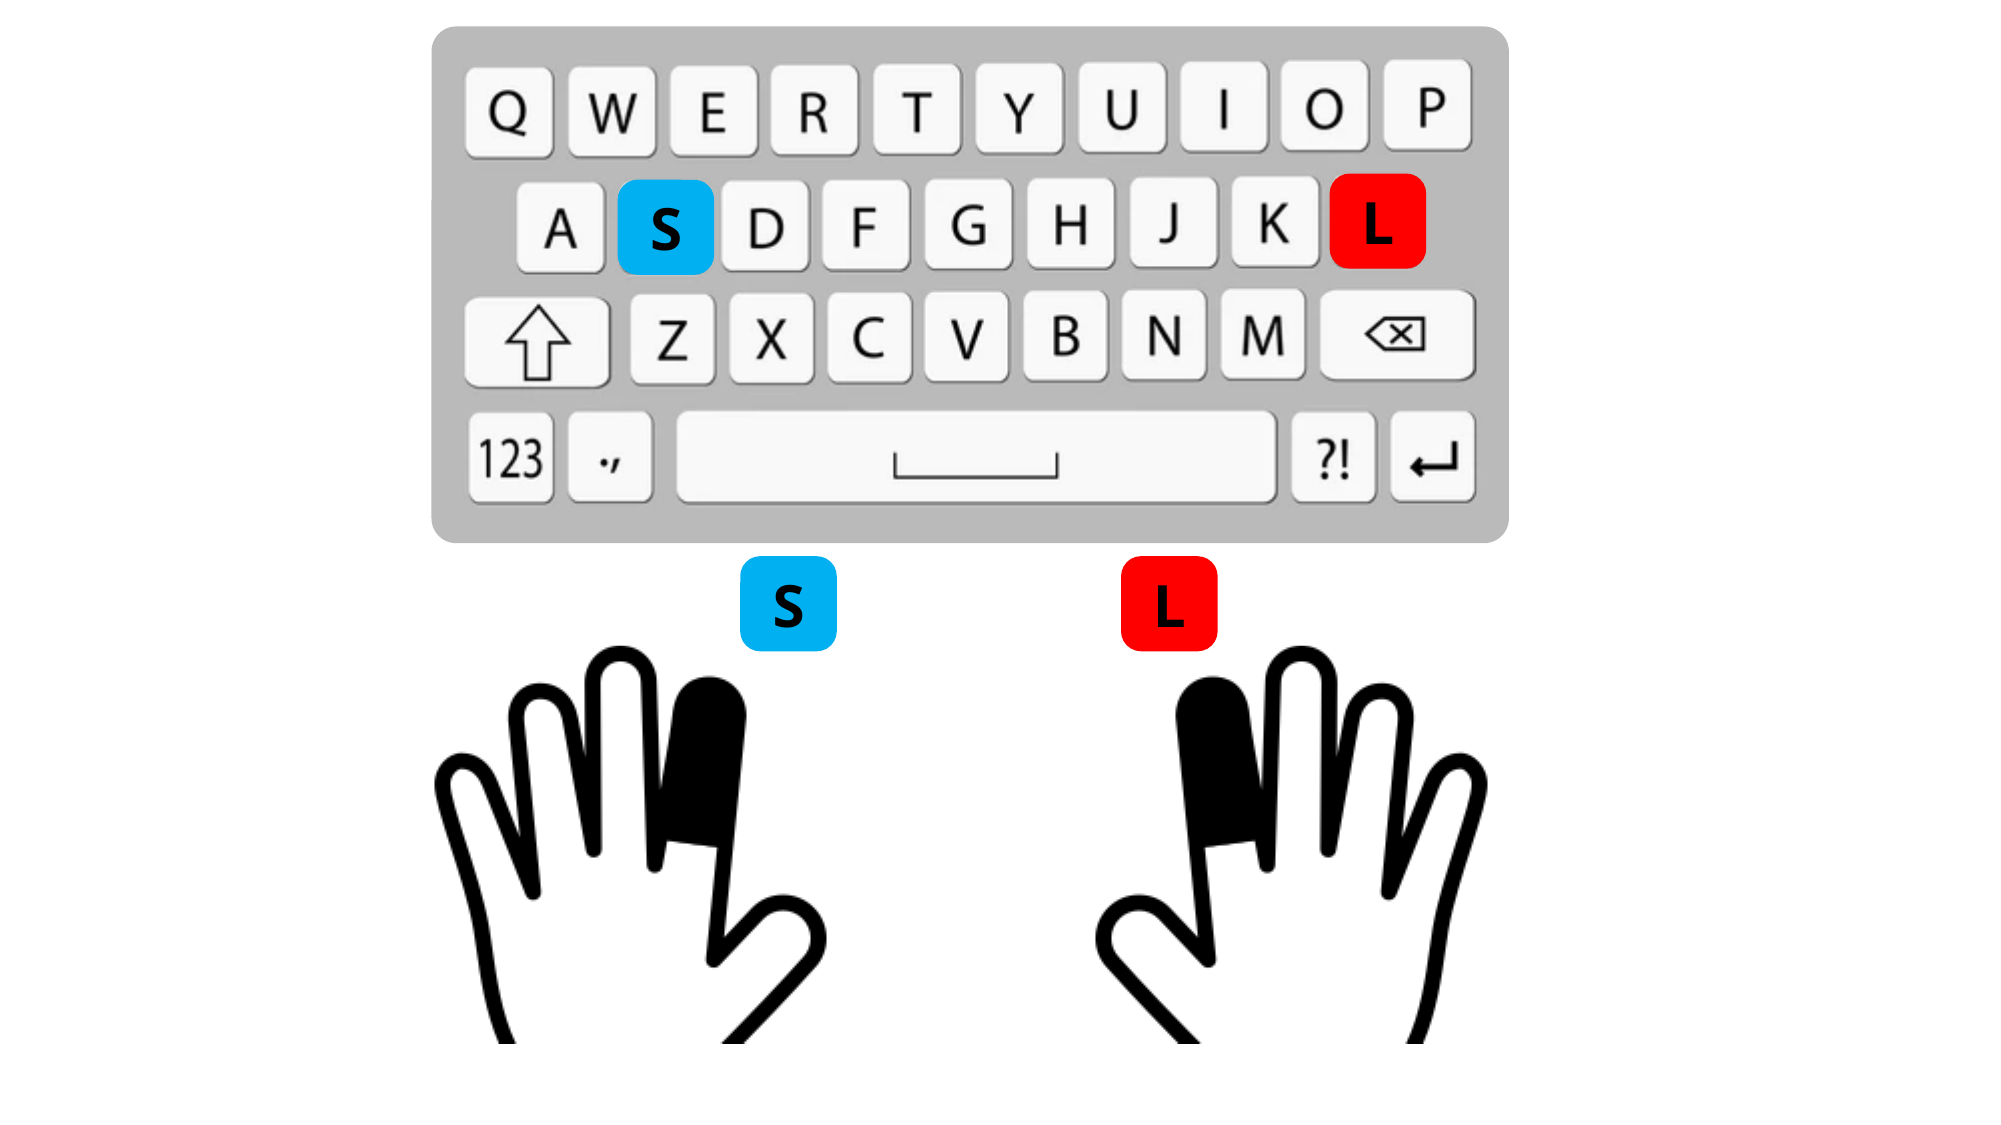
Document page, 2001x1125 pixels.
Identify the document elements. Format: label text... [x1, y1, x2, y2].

text_box S [744, 560, 833, 644]
text_box L [1125, 560, 1213, 644]
picture [1092, 644, 1493, 1045]
picture [430, 25, 1510, 544]
picture [430, 644, 831, 1045]
